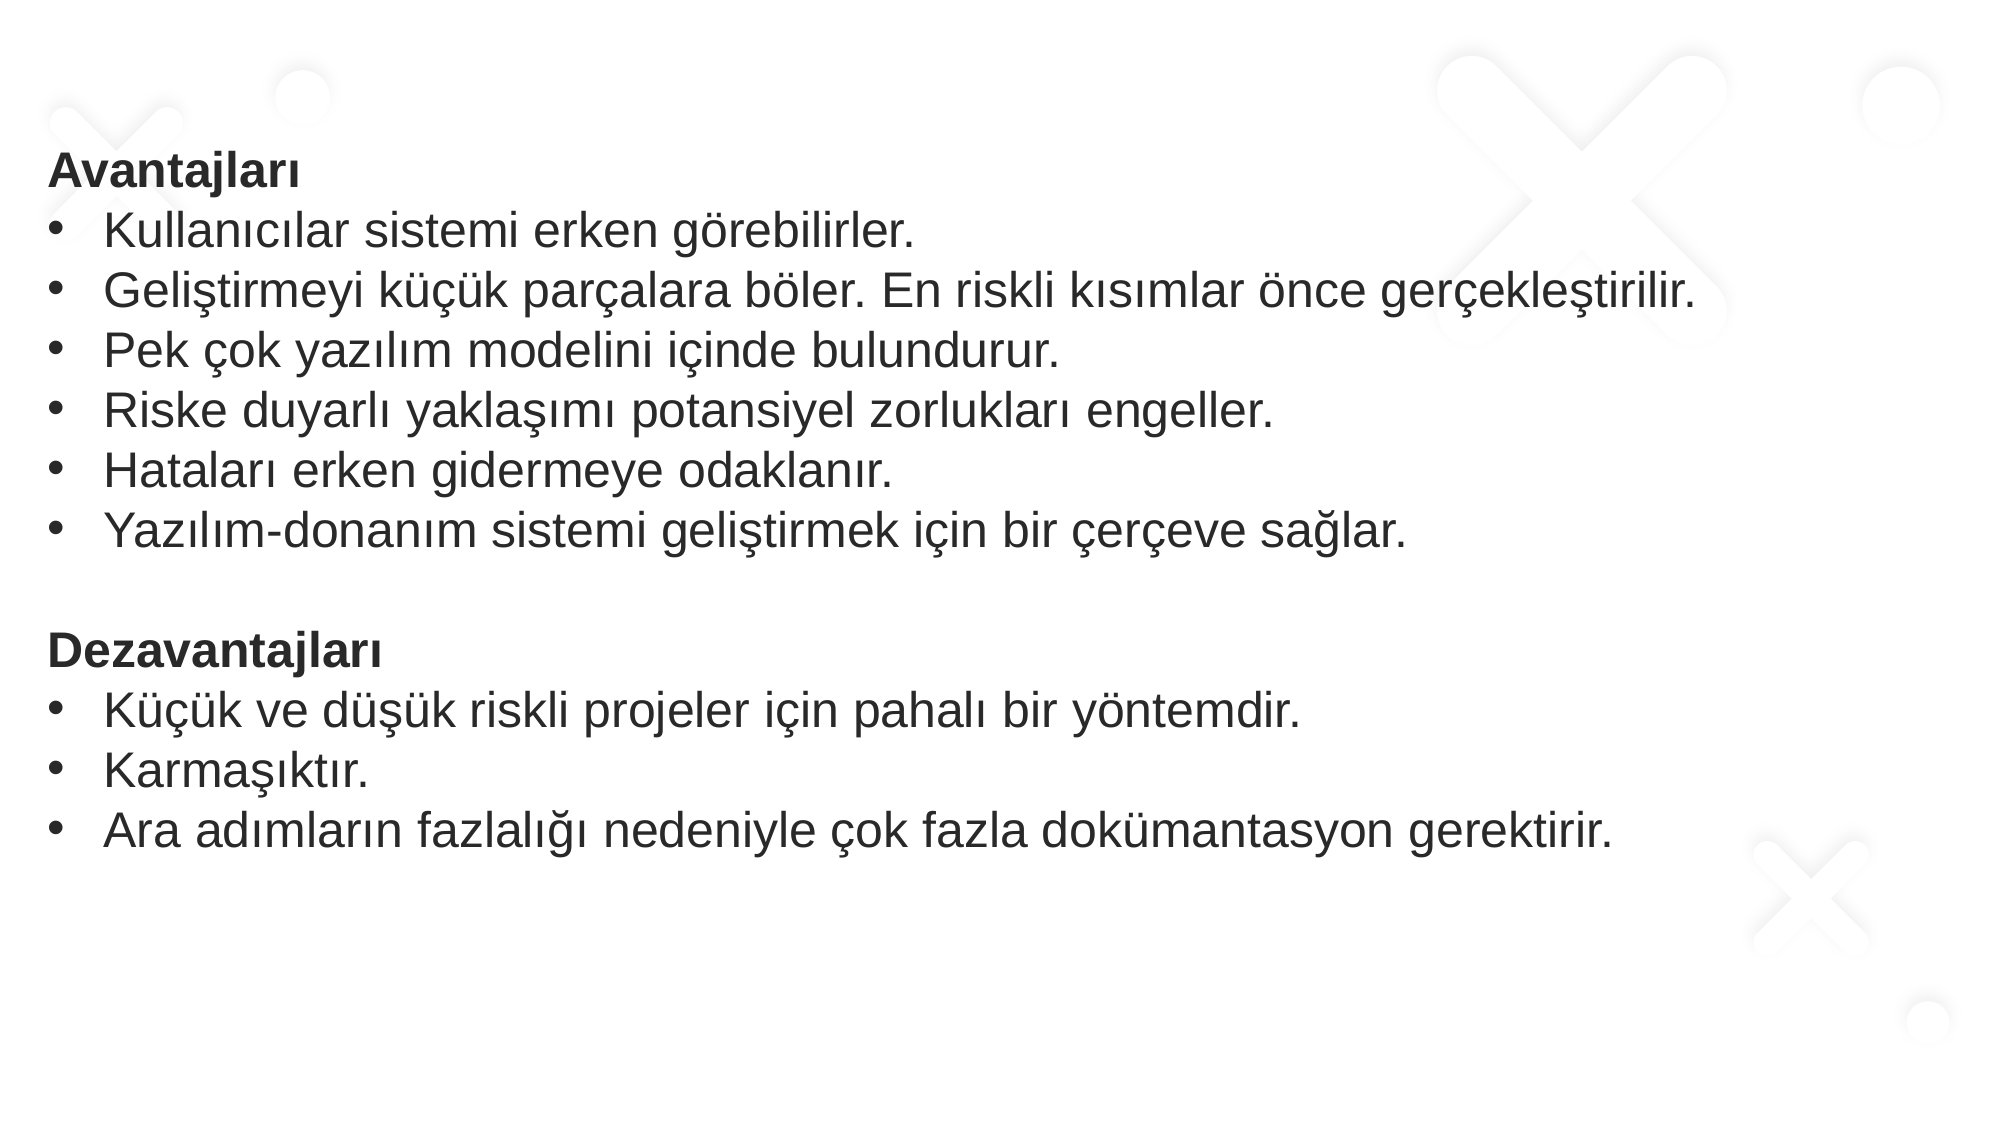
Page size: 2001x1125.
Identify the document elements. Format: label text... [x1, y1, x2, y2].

text_box Avantajları Kullanıcılar sistemi erken görebilirler. Geliştirmeyi küçük parçalara böler. En riskli kısımlar önce gerçekleştirilir. Pek çok yazılım modelini içinde bulundurur. Riske duyarlı yaklaşımı potansiyel zorlukları engeller. Hataları erken gidermeye odaklanır. Yazılım-donanım sistemi geliştirmek için bir çerçeve sağlar. Dezavantajları Küçük ve düşük riskli projeler için pahalı bir yöntemdir. Karmaşıktır. Ara adımların fazlalığı nedeniyle çok fazla dokümantasyon gerektirir. [32, 69, 1836, 865]
